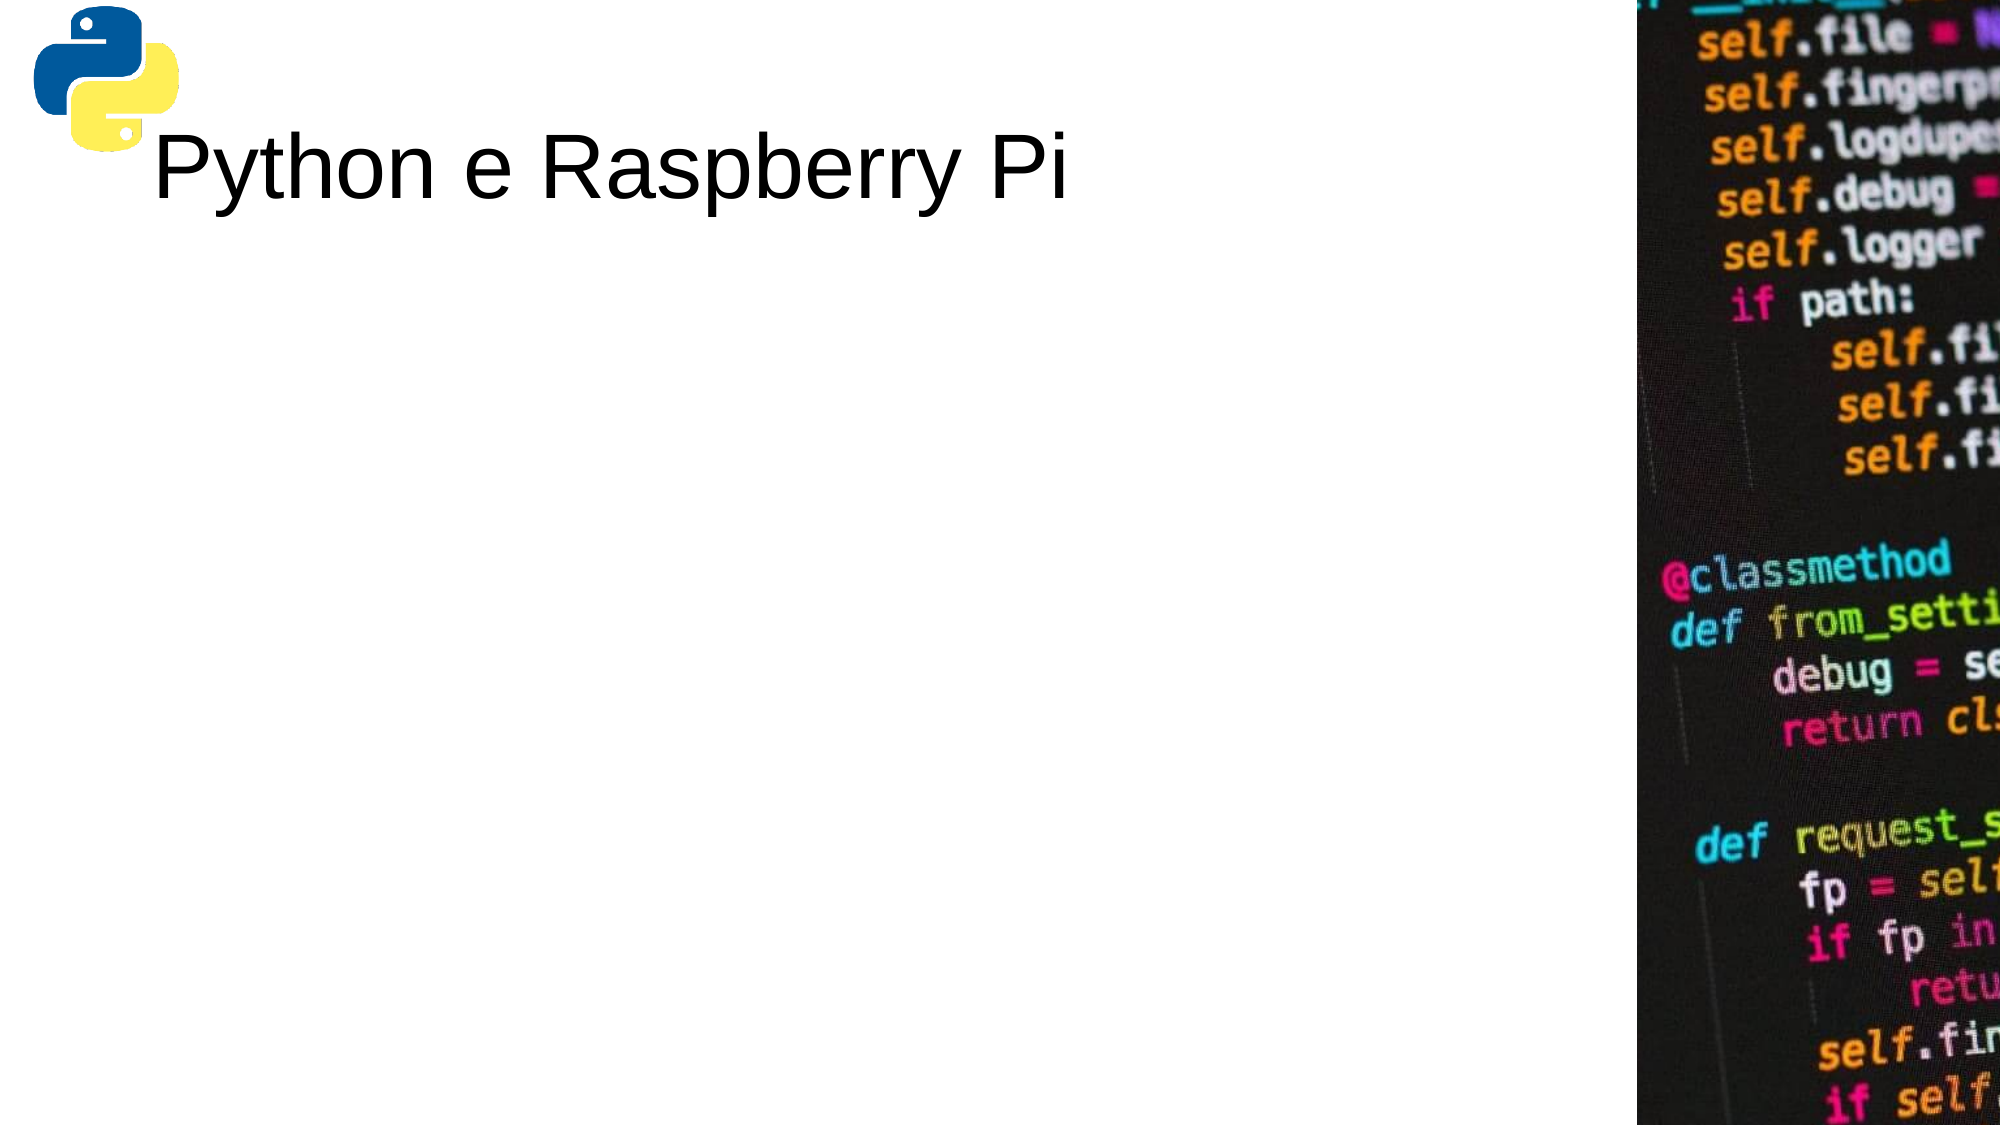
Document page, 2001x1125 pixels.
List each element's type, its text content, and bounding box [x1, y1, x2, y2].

picture [27, 0, 185, 158]
title Python e Raspberry Pi [137, 59, 1637, 278]
picture [1637, 0, 2000, 1125]
